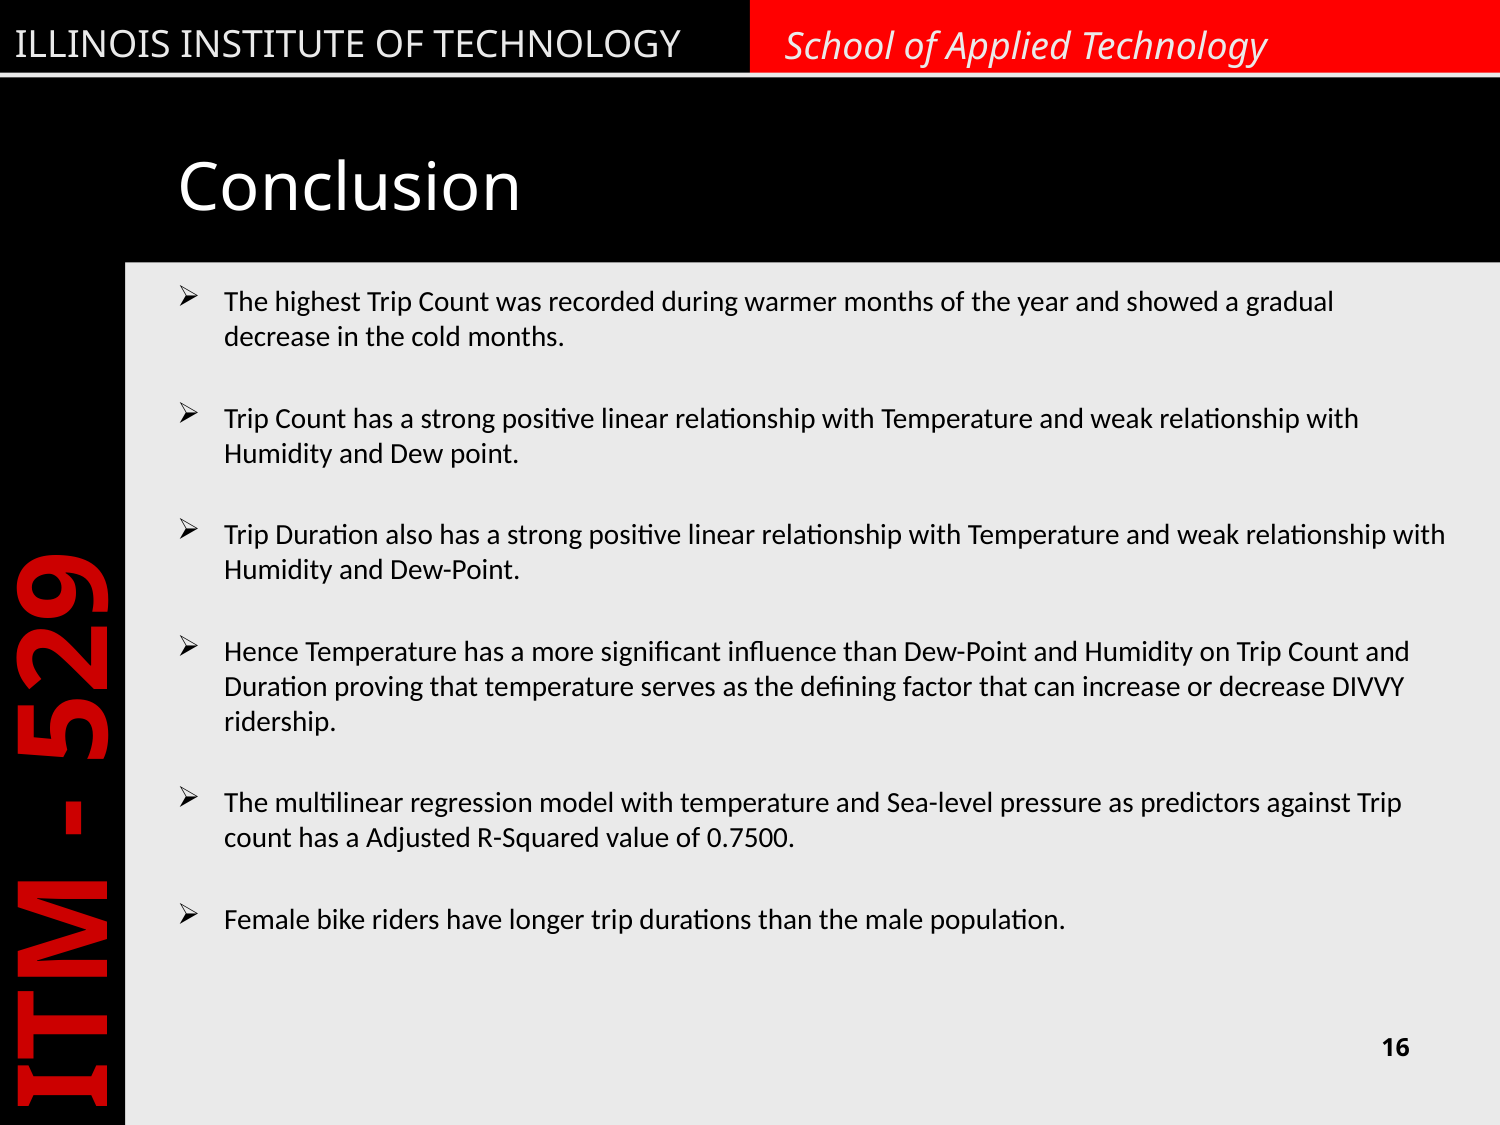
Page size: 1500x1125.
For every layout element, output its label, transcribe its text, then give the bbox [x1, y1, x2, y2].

slide_number 16 [1074, 1024, 1426, 1103]
text_box The highest Trip Count was recorded during warmer months of the year and showed a gradual decrease in the cold months. Trip Count has a strong positive linear relationship with Temperature and weak relationship with Humidity and Dew point. Trip Duration also has a strong positive linear relationship with Temperature and weak relationship with Humidity and Dew-Point. Hence Temperature has a more significant influence than Dew-Point and Humidity on Trip Count and Duration proving that temperature serves as the defining factor that can increase or decrease DIVVY ridership. The multilinear regression model with temperature and Sea-level pressure as predictors against Trip count has a Adjusted R-Squared value of 0.7500. Female bike riders have longer trip durations than the male population. [162, 274, 1463, 978]
title Conclusion [162, 87, 1426, 274]
